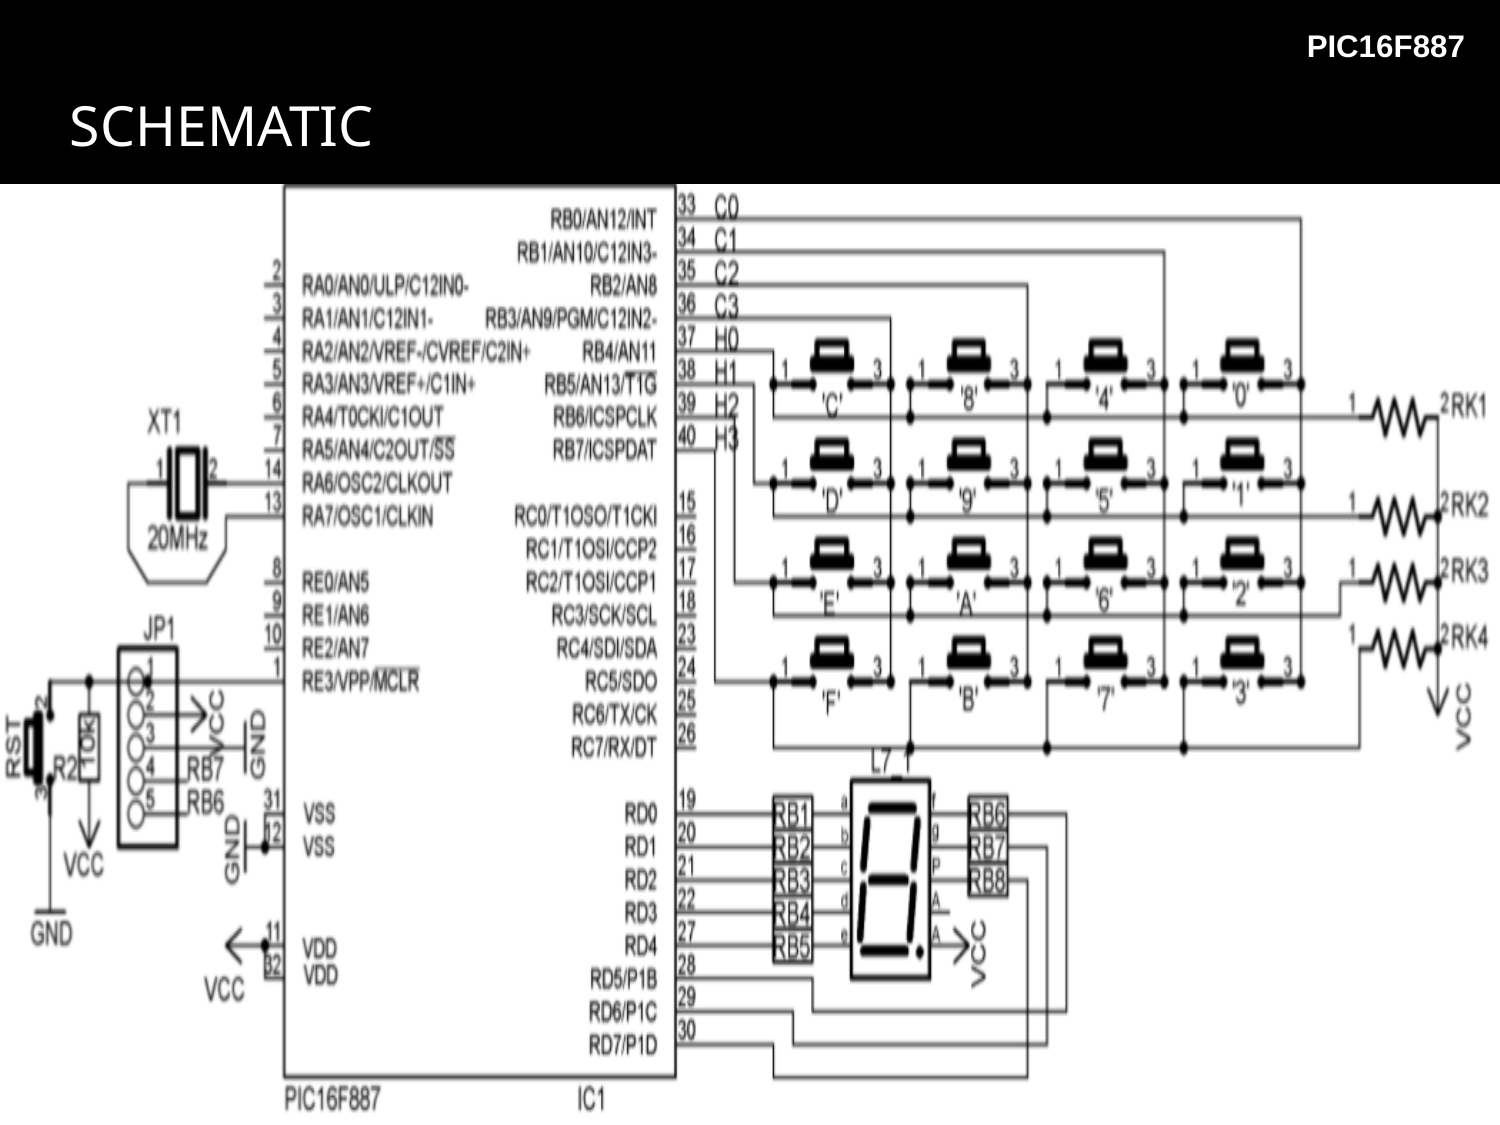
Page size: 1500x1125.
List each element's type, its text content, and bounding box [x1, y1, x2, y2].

title SCHEMATIC [55, 91, 1393, 167]
picture [0, 184, 1500, 1125]
